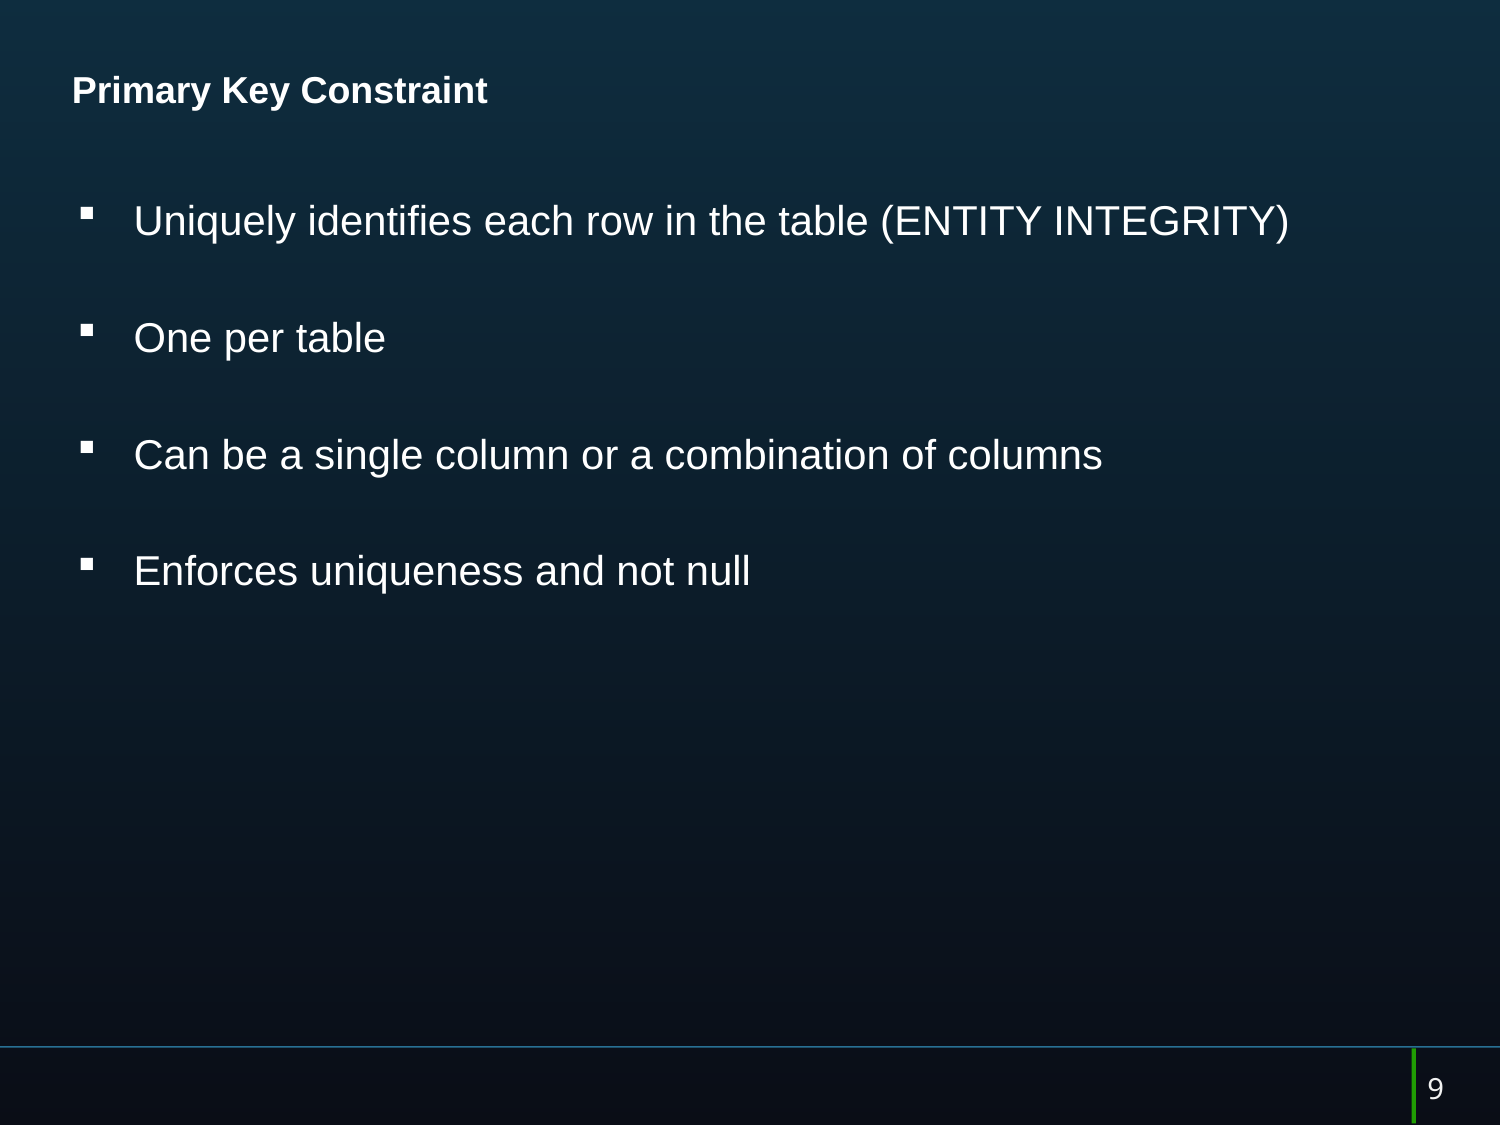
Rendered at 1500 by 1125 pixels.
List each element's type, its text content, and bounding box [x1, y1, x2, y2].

slide_number 9 [1412, 1062, 1500, 1100]
list Uniquely identifies each row in the table (ENTITY INTEGRITY) One per table Can be a single column or a combination of columns Enforces uniqueness and not null [62, 186, 1438, 945]
title Primary Key Constraint [57, 58, 1434, 159]
